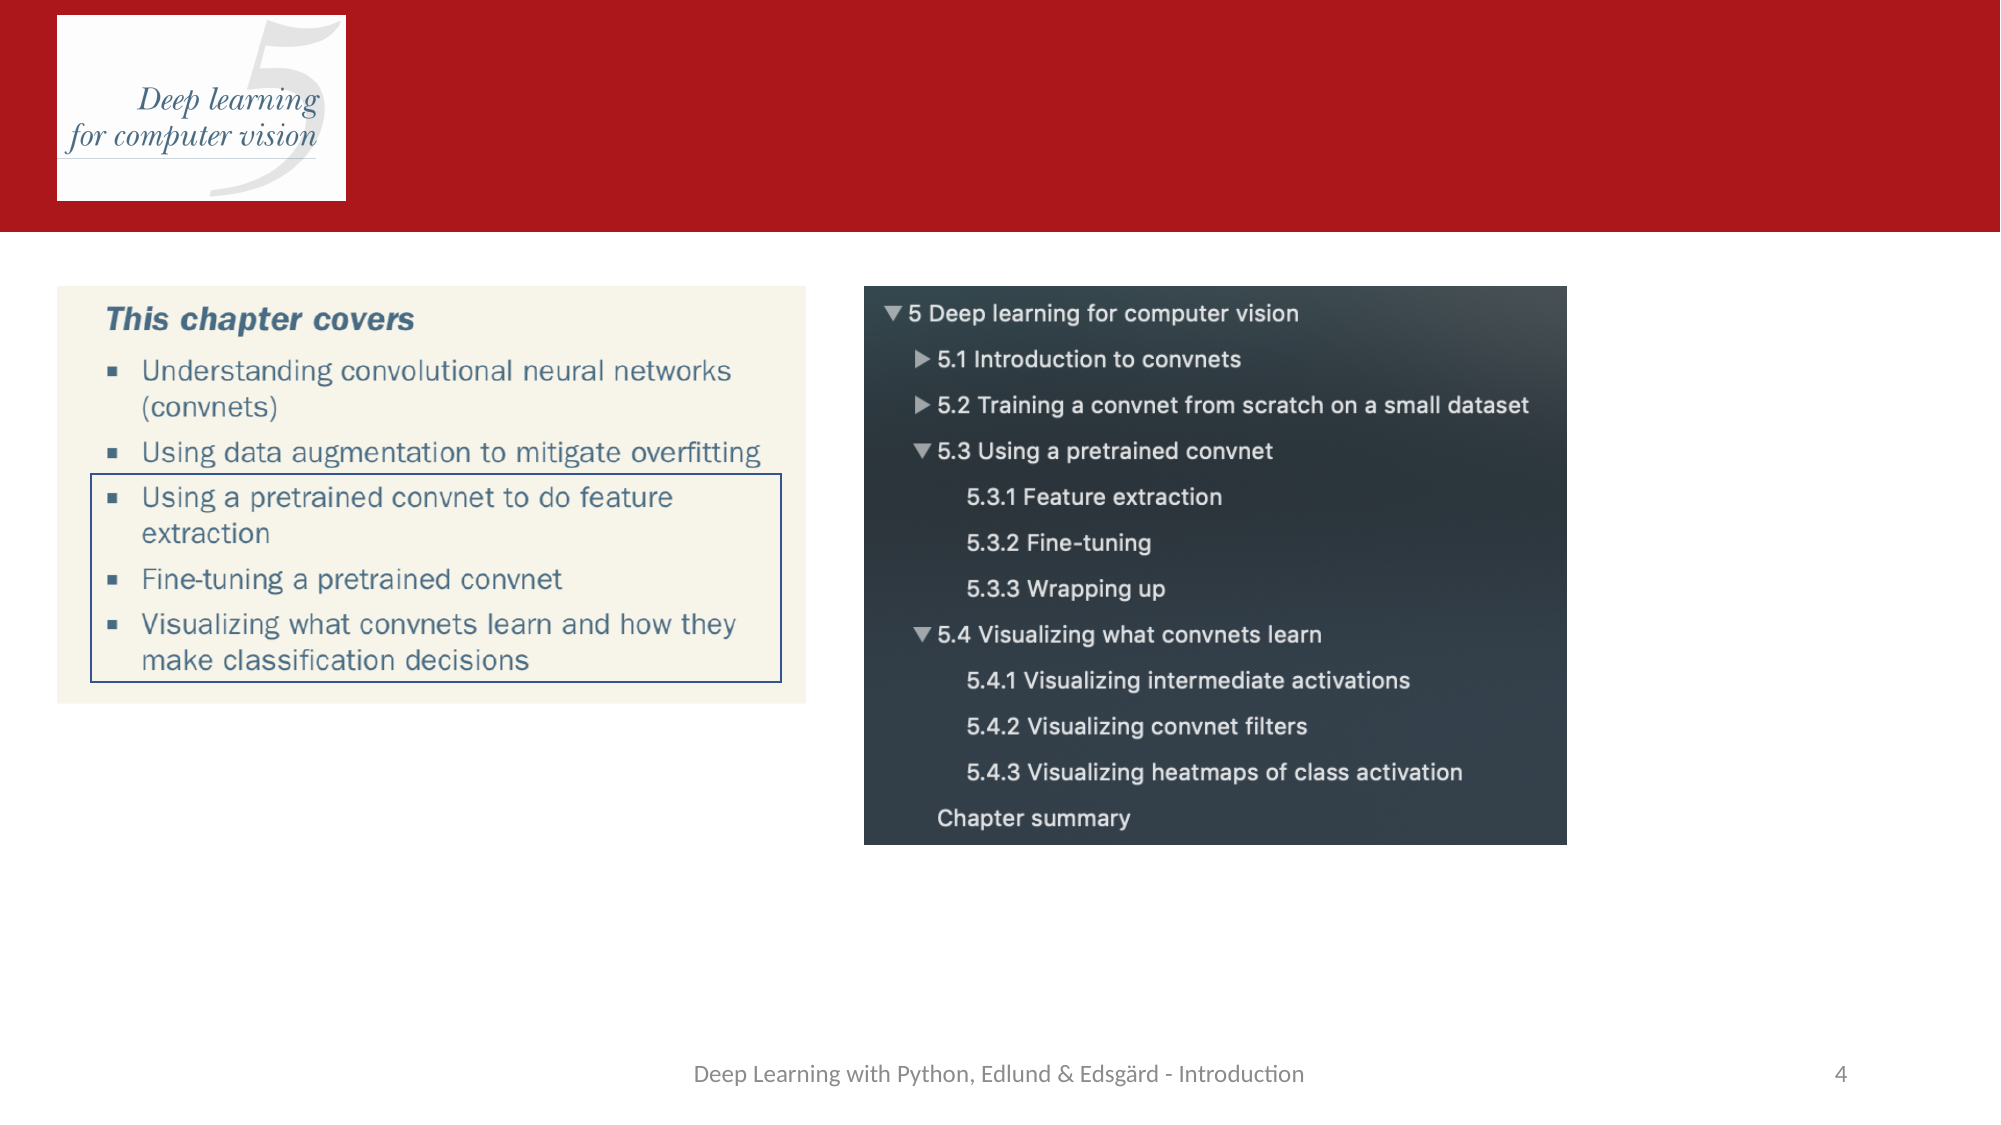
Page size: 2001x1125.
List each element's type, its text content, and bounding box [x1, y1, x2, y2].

picture [57, 286, 806, 708]
text_box [0, 0, 2000, 233]
slide_number 4 [1412, 1042, 1863, 1103]
picture [864, 286, 1567, 845]
footer Deep Learning with Python, Edlund & Edsgärd - Introduction [662, 1042, 1338, 1103]
picture [57, 15, 346, 201]
